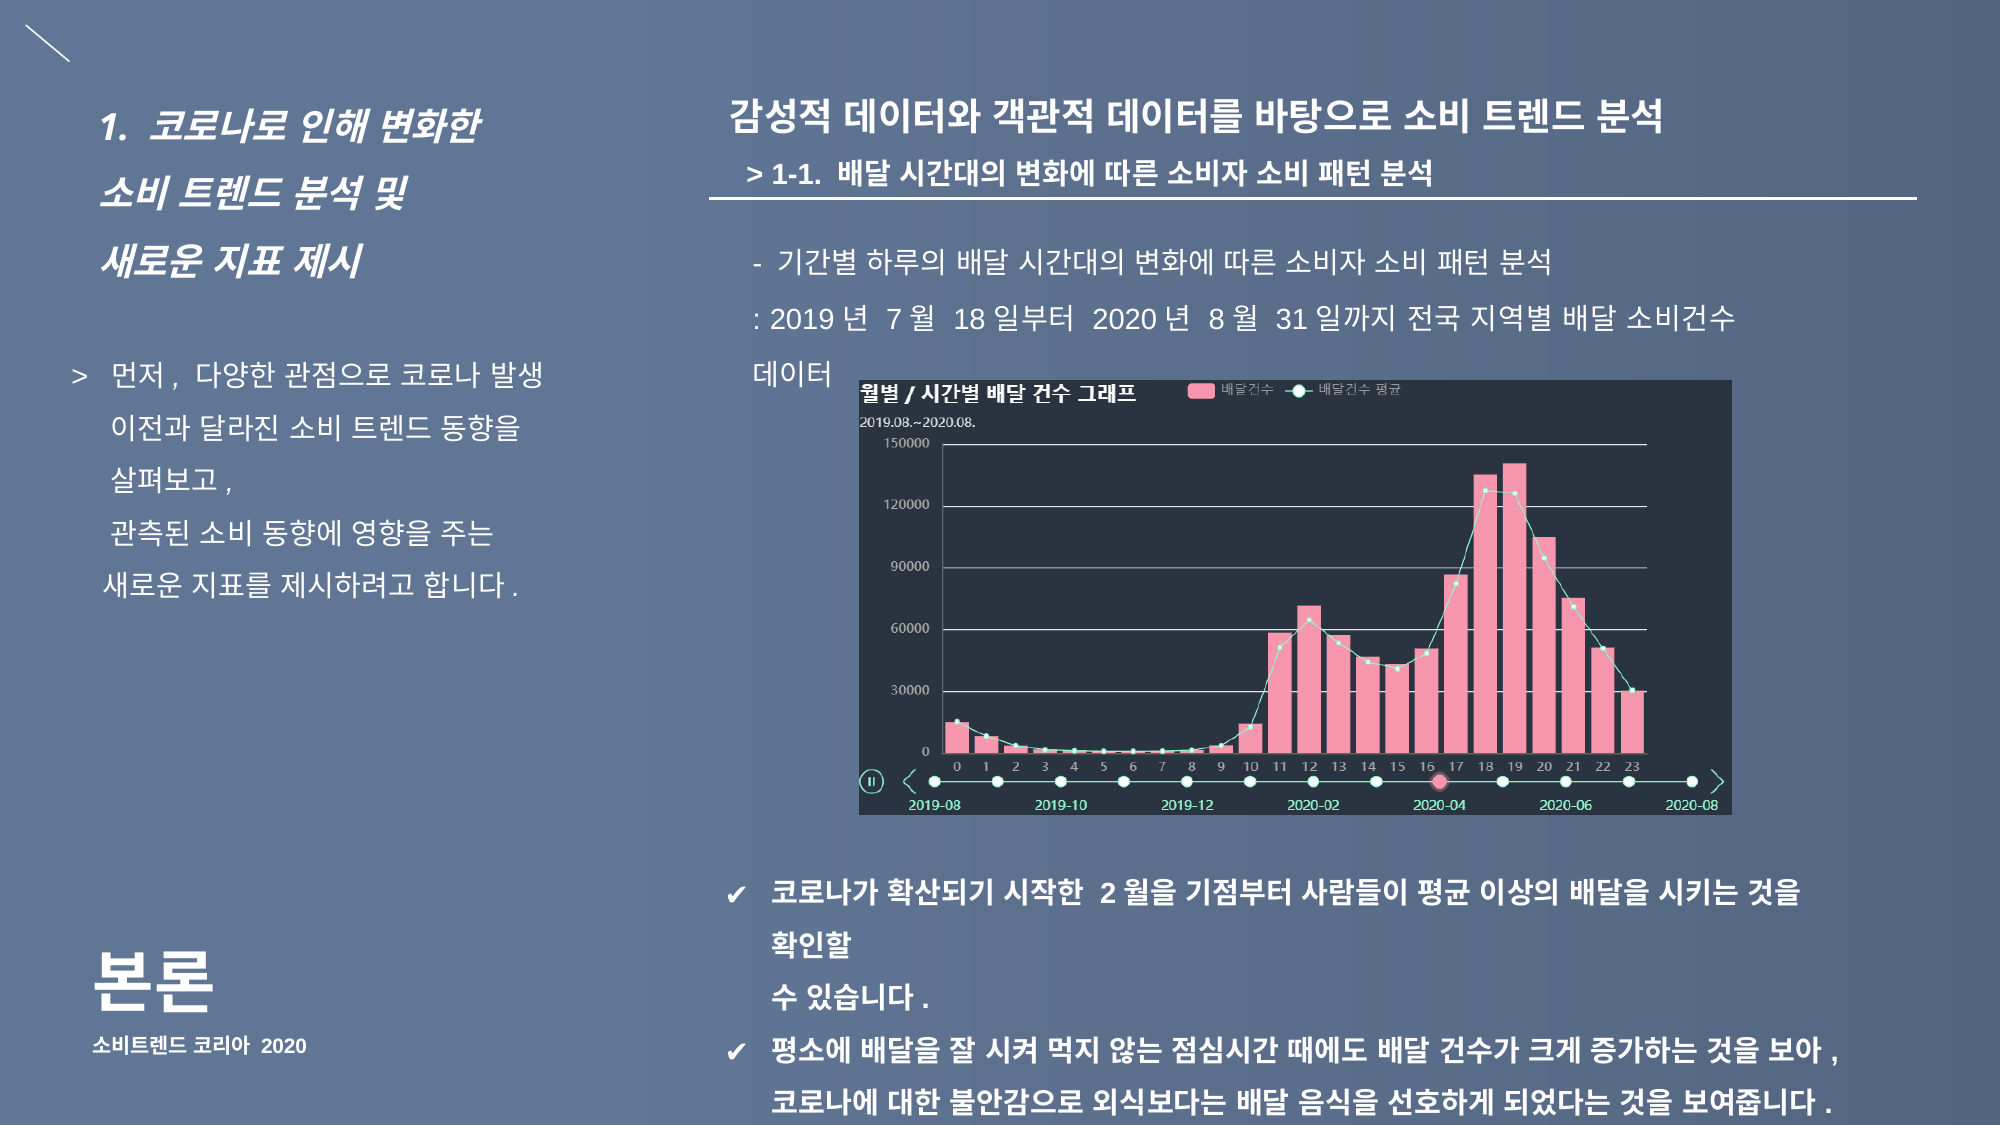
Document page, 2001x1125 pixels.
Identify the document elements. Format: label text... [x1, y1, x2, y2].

text_box 코로나가 확산되기 시작한 2월을 기점부터 사람들이 평균 이상의 배달을 시키는 것을 확인할 수 있습니다. 평소에 배달을 잘 시켜 먹지 않는 점심시간 때에도 배달 건수가 크게 증가하는 것을 보아, 코로나에 대한 불안감으로 외식보다는 배달 음식을 선호하게 되었다는 것을 보여줍니다. [709, 849, 1906, 1125]
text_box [709, 62, 1918, 199]
text_box > 먼저, 다양한 관점으로 코로나 발생 이전과 달라진 소비 트렌드 동향을 살펴보고, 관측된 소비 동향에 영향을 주는 새로운 지표를 제시하려고 합니다. [47, 332, 594, 610]
text_box 본론 소비트렌드 코리아 2020 [77, 932, 551, 1065]
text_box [25, 24, 70, 62]
text_box 1. 코로나로 인해 변화한 소비 트렌드 분석 및 새로운 지표 제시 [83, 72, 572, 290]
picture [859, 380, 1732, 815]
text_box - 기간별 하루의 배달 시간대의 변화에 따른 소비자 소비 패턴 분석 : 2019년 7월 18일부터 2020년 8월 31일까지 전국 지역별 배달 소비건수 데이터 [737, 216, 1752, 399]
